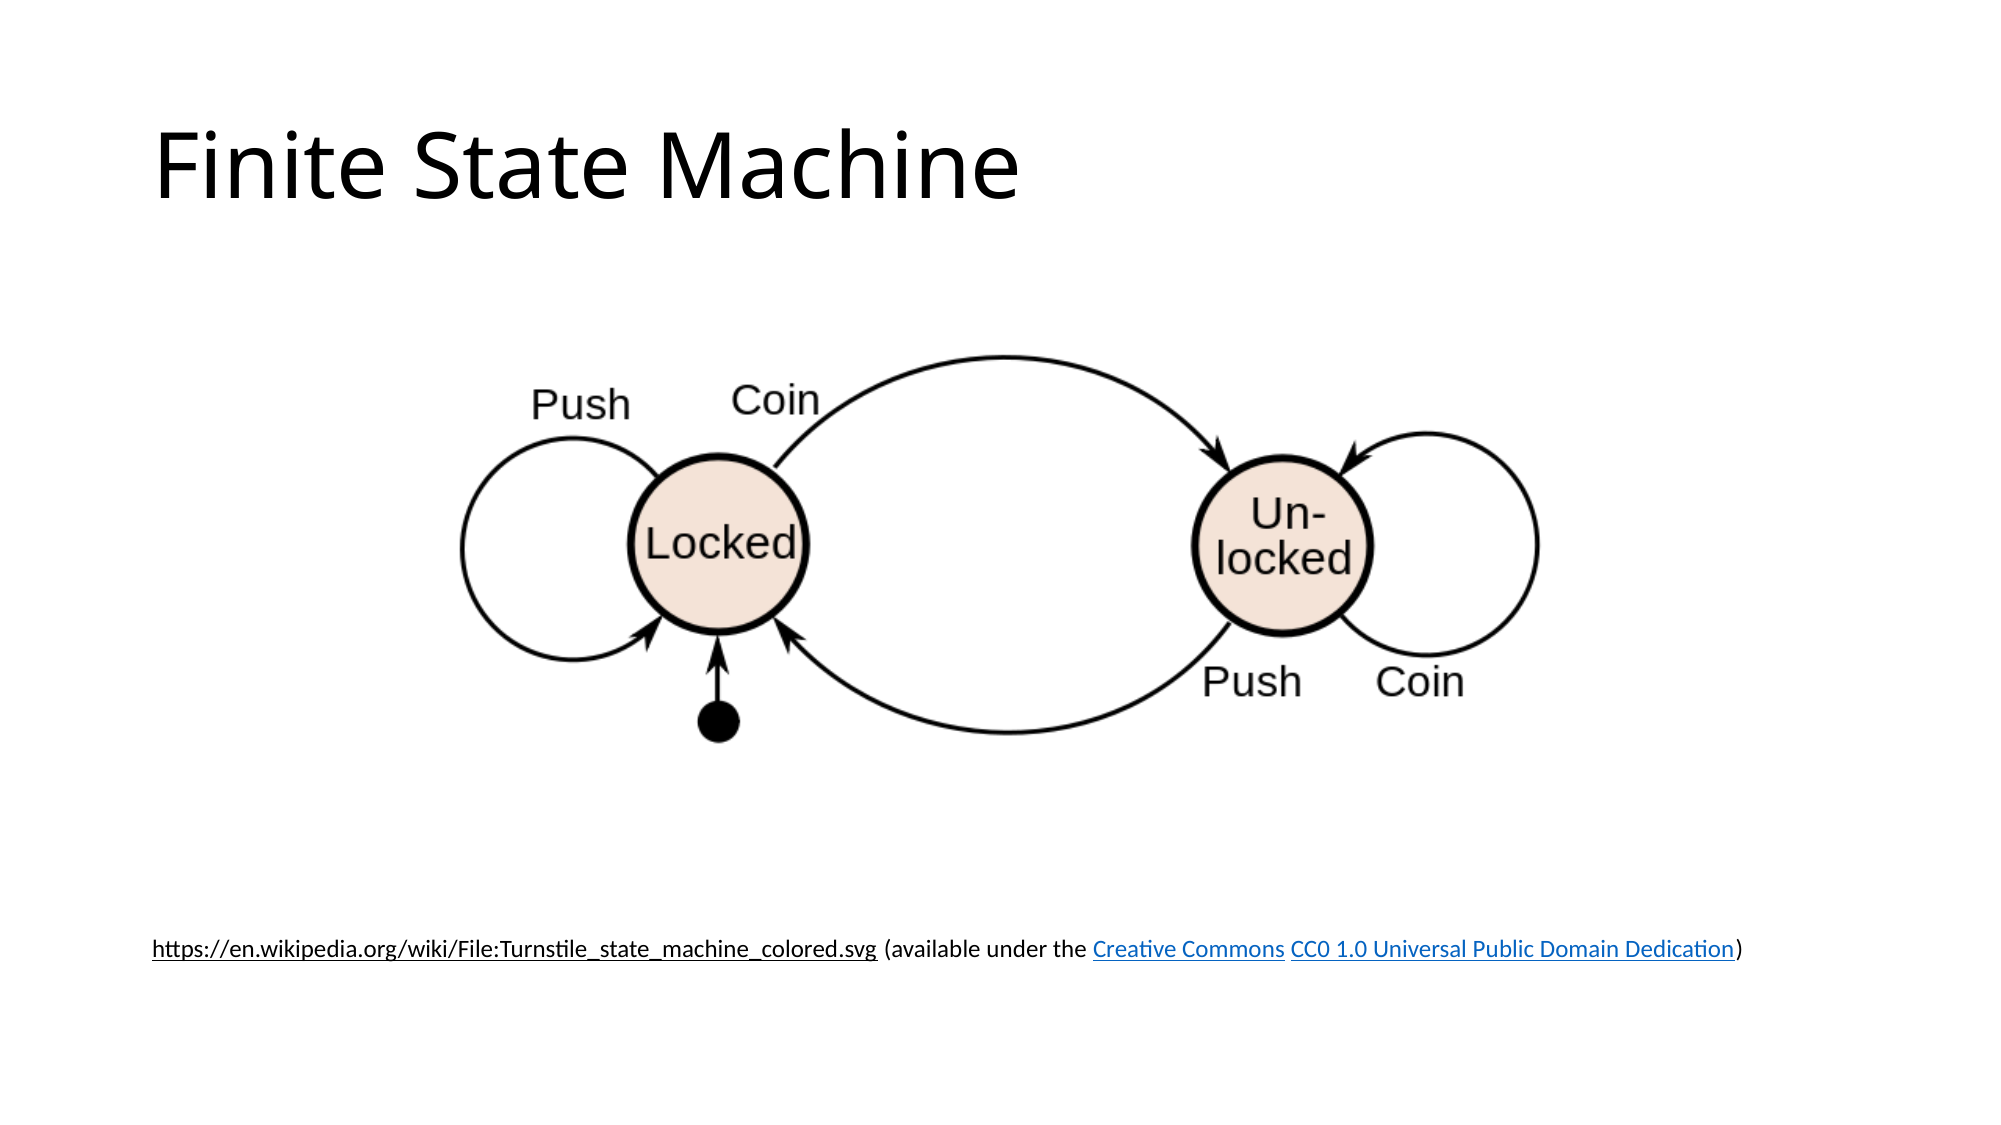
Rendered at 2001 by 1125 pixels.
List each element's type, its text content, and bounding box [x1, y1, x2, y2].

picture [382, 277, 1618, 814]
text_box https://en.wikipedia.org/wiki/File:Turnstile_state_machine_colored.svg (available under the Creative Commons CC0 1.0 Universal Public Domain Dedication) [137, 925, 2000, 971]
title Finite State Machine [137, 59, 1863, 278]
